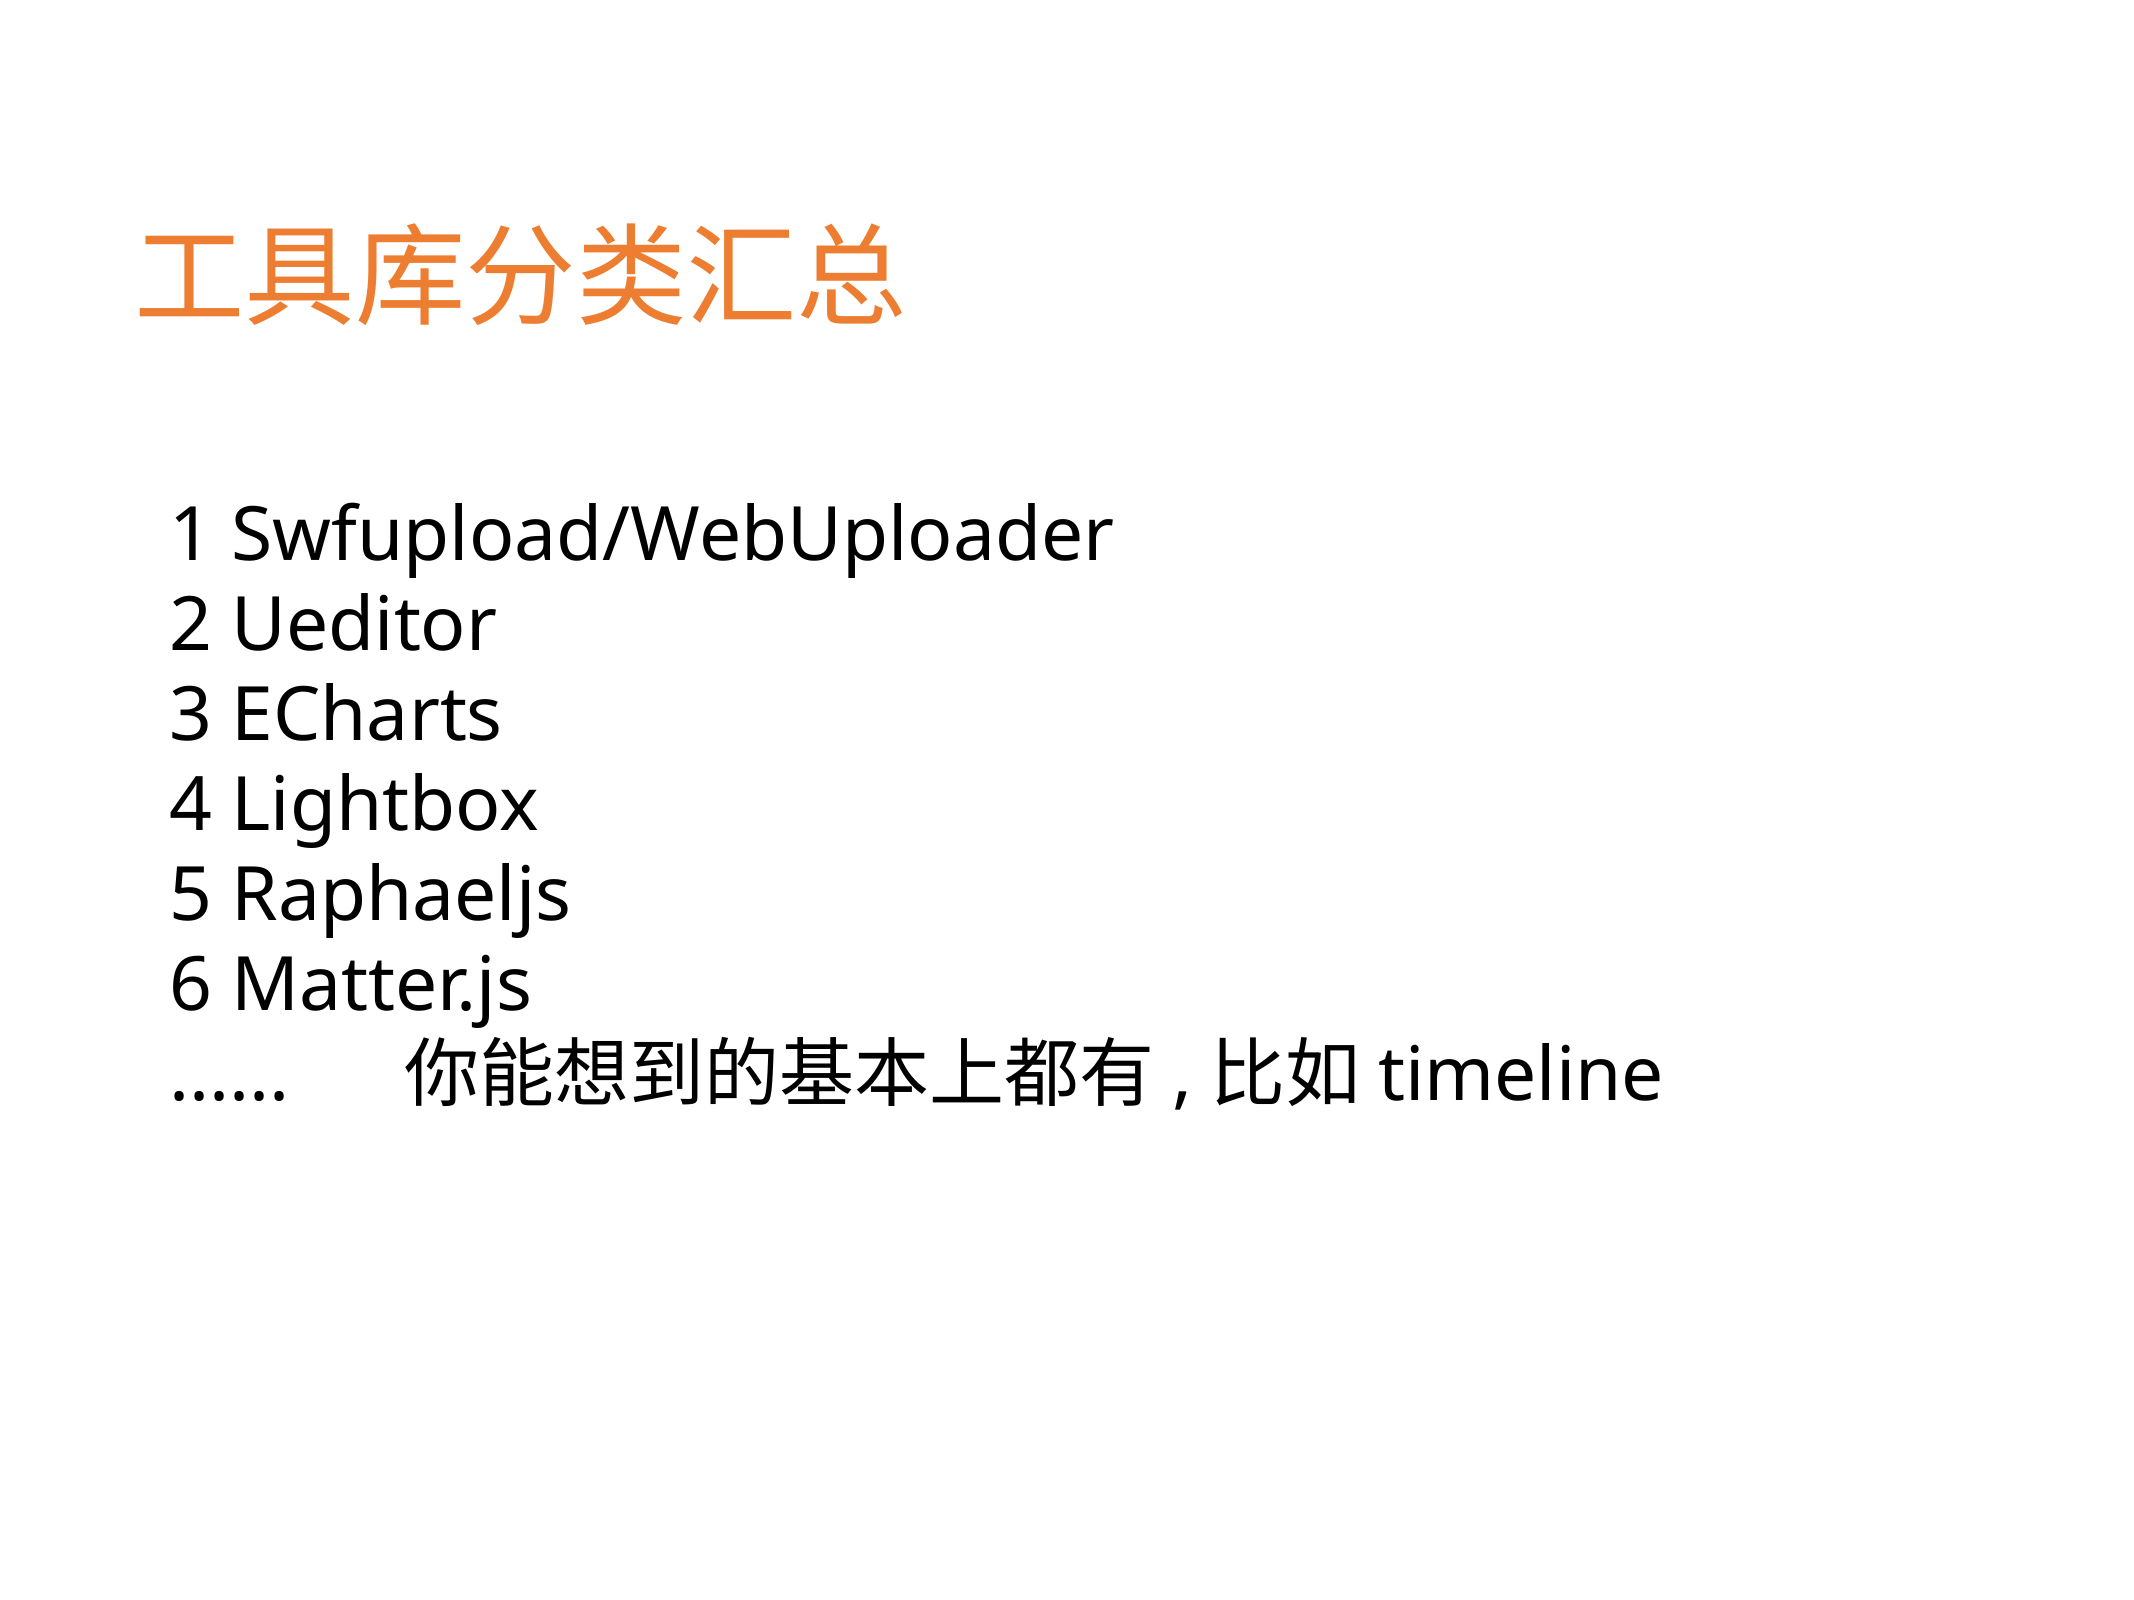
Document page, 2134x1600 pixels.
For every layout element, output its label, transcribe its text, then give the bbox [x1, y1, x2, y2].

text_box 1 Swfupload/WebUploader 2 Ueditor 3 ECharts 4 Lightbox 5 Raphaeljs 6 Matter.js ...... 你能想到的基本上都有,比如timeline [160, 476, 1712, 1124]
text_box 工具库分类汇总  [125, 197, 1091, 347]
